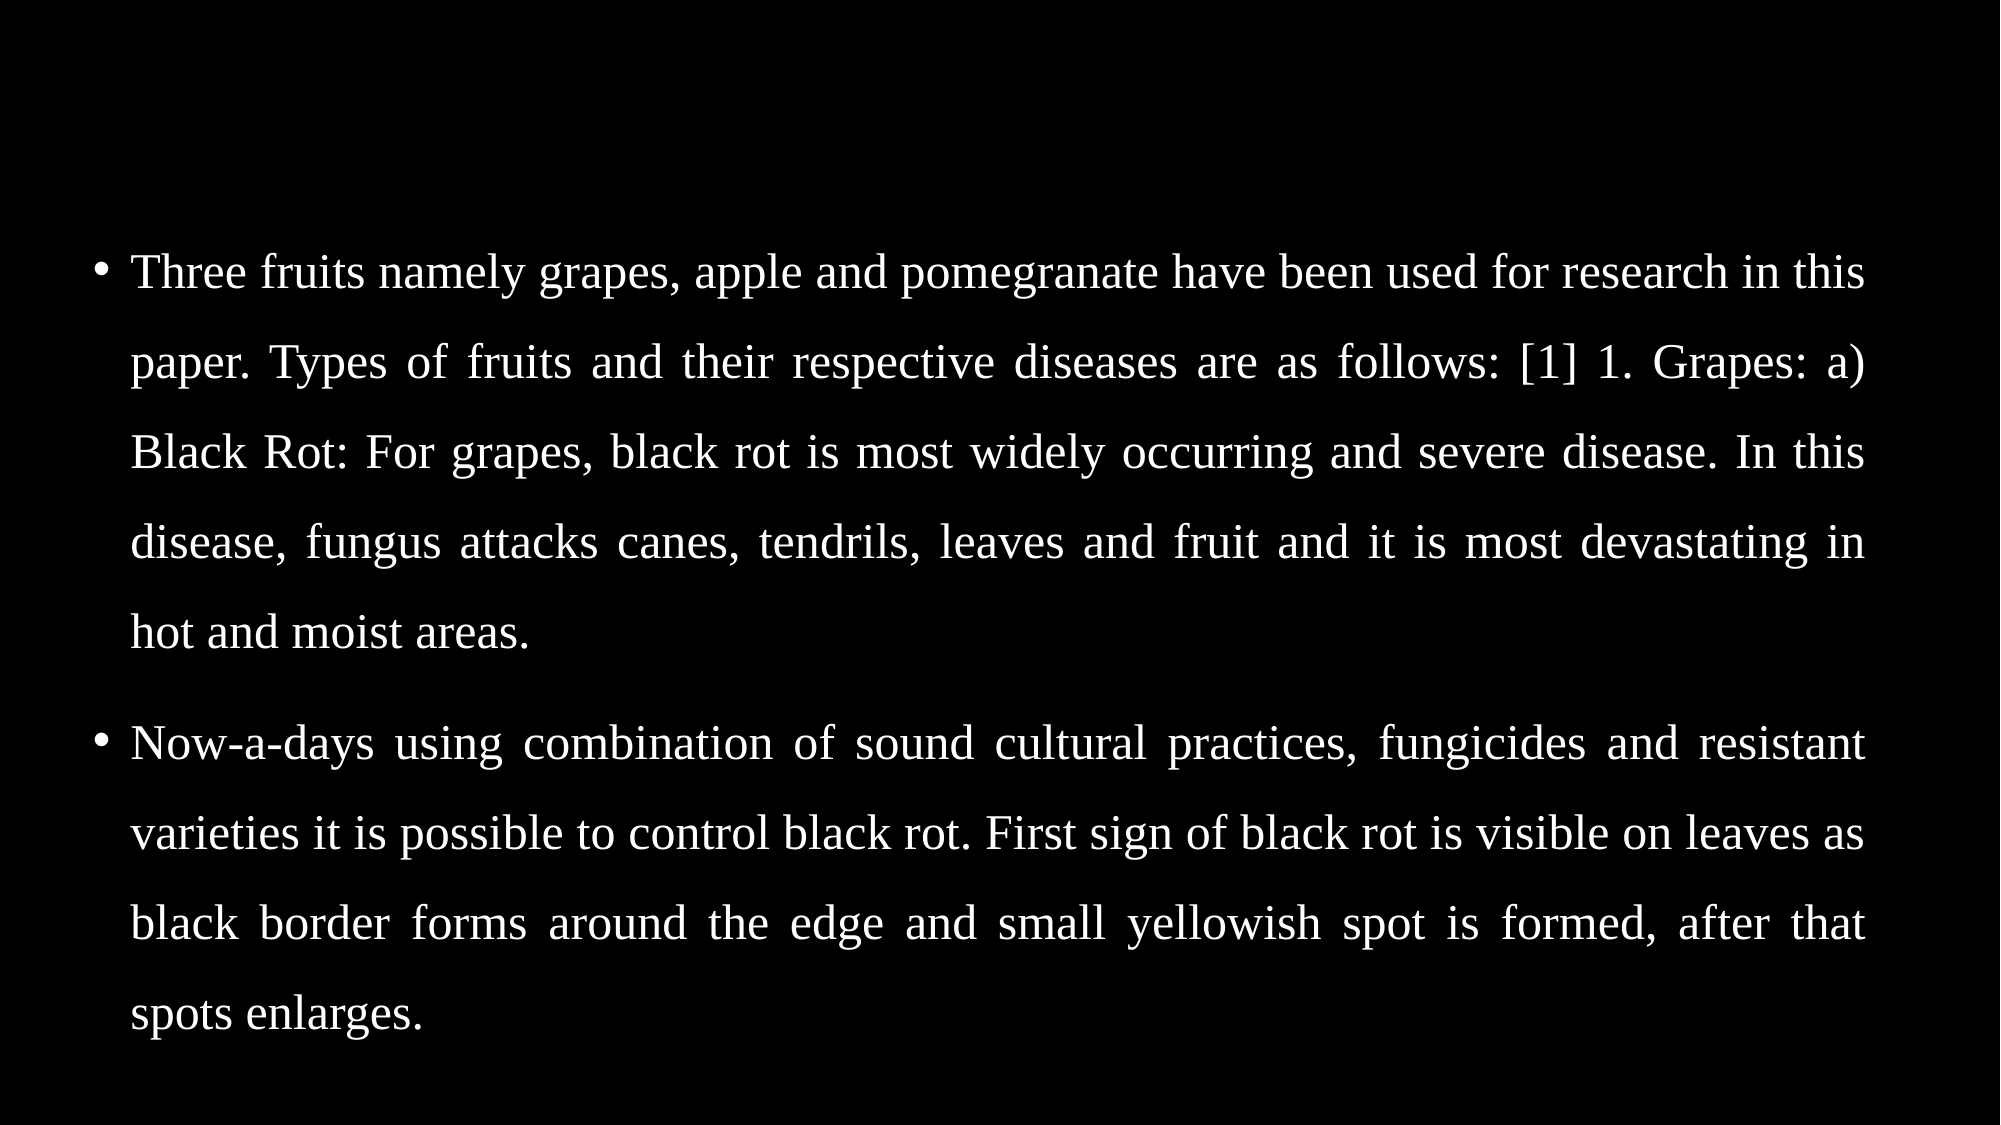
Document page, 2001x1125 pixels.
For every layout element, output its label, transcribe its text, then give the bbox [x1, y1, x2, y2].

list Three fruits namely grapes, apple and pomegranate have been used for research in this paper. Types of fruits and their respective diseases are as follows: [1] 1. Grapes: a) Black Rot: For grapes, black rot is most widely occurring and severe disease. In this disease, fungus attacks canes, tendrils, leaves and fruit and it is most devastating in hot and moist areas. Now-a-days using combination of sound cultural practices, fungicides and resistant varieties it is possible to control black rot. First sign of black rot is visible on leaves as black border forms around the edge and small yellowish spot is formed, after that spots enlarges. [77, 200, 1883, 1125]
